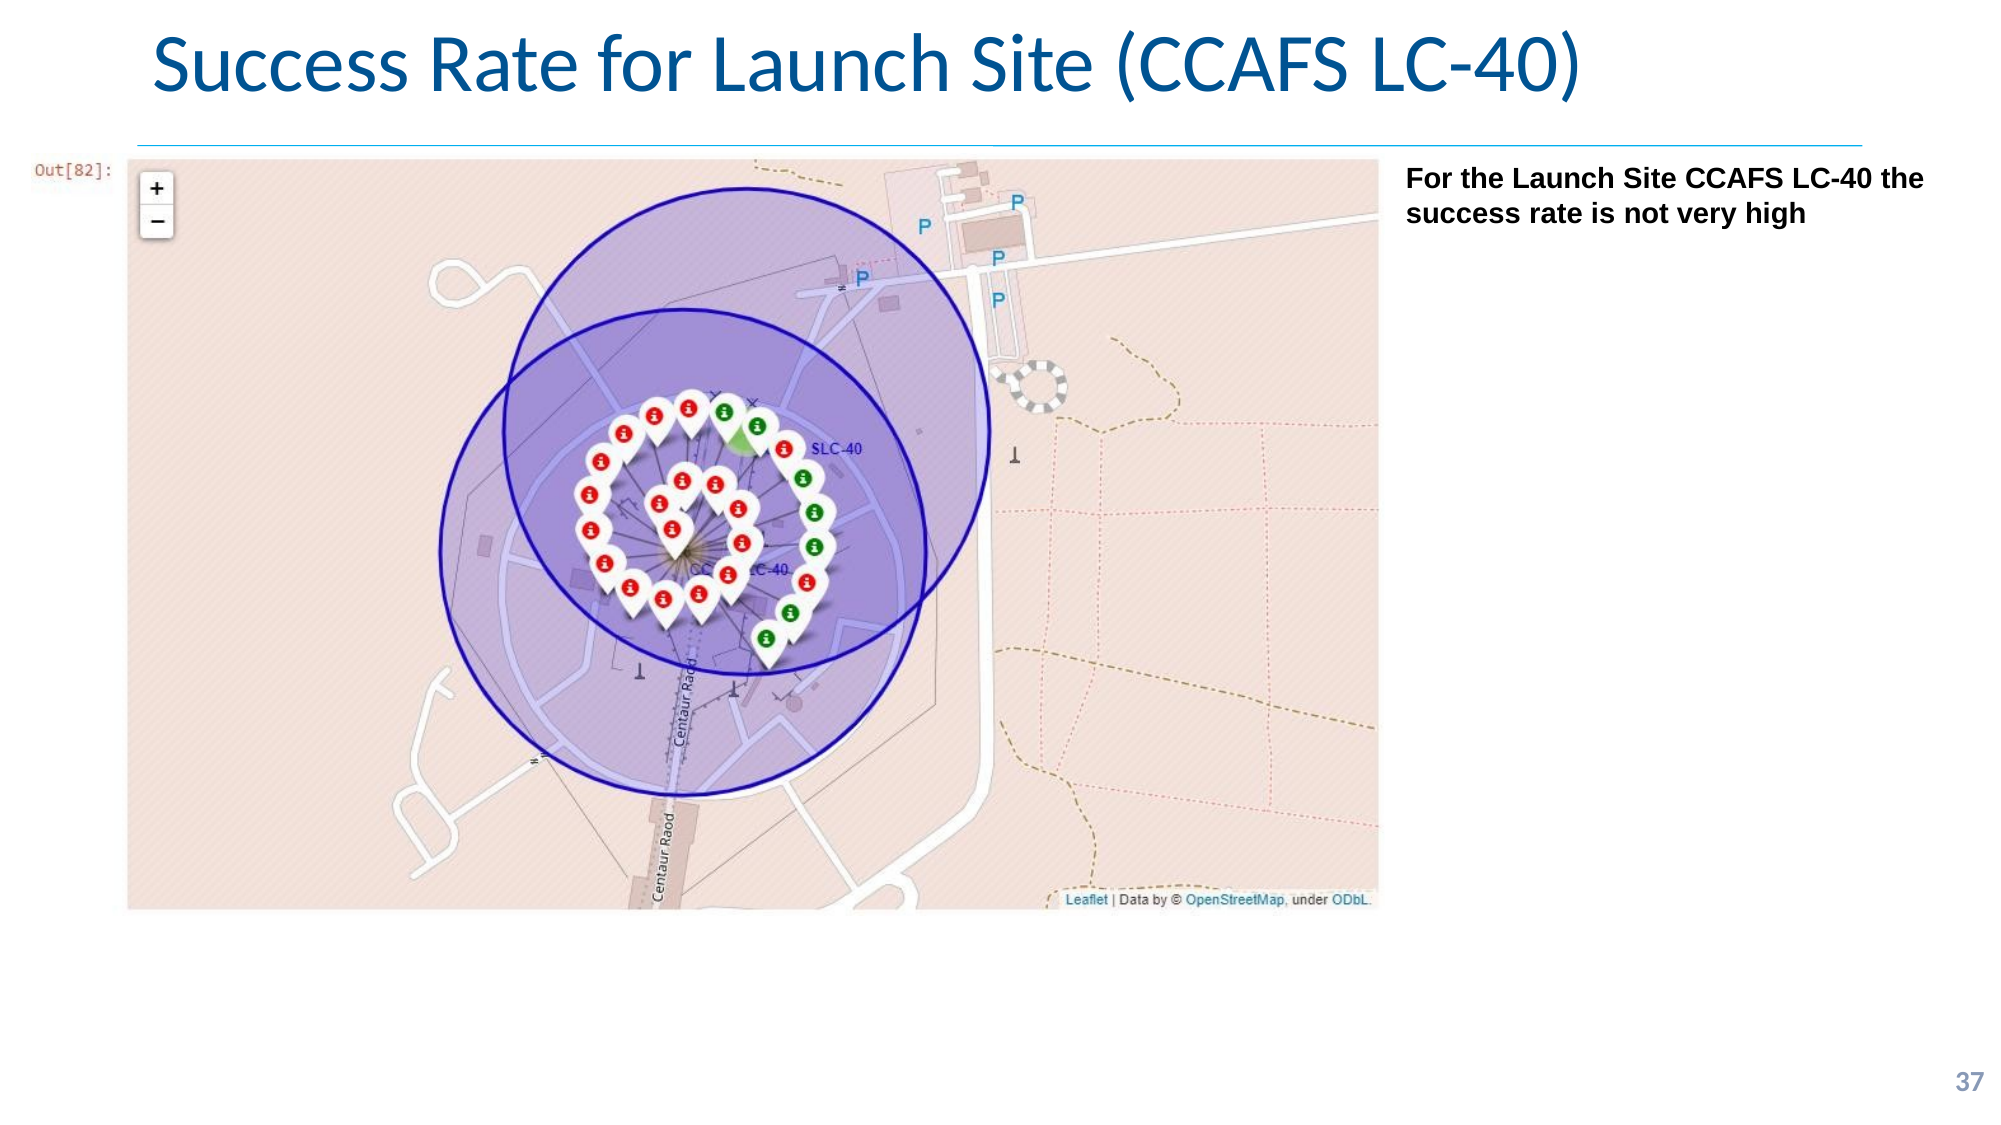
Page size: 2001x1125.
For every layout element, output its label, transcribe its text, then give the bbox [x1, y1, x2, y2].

text_box For the Launch Site CCAFS LC-40 the success rate is not very high [1871, 157, 1929, 230]
title Success Rate for Launch Site (CCAFS LC-40) [150, 6, 1595, 141]
slide_number 16 [1948, 1067, 1992, 1125]
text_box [30, 144, 1864, 916]
